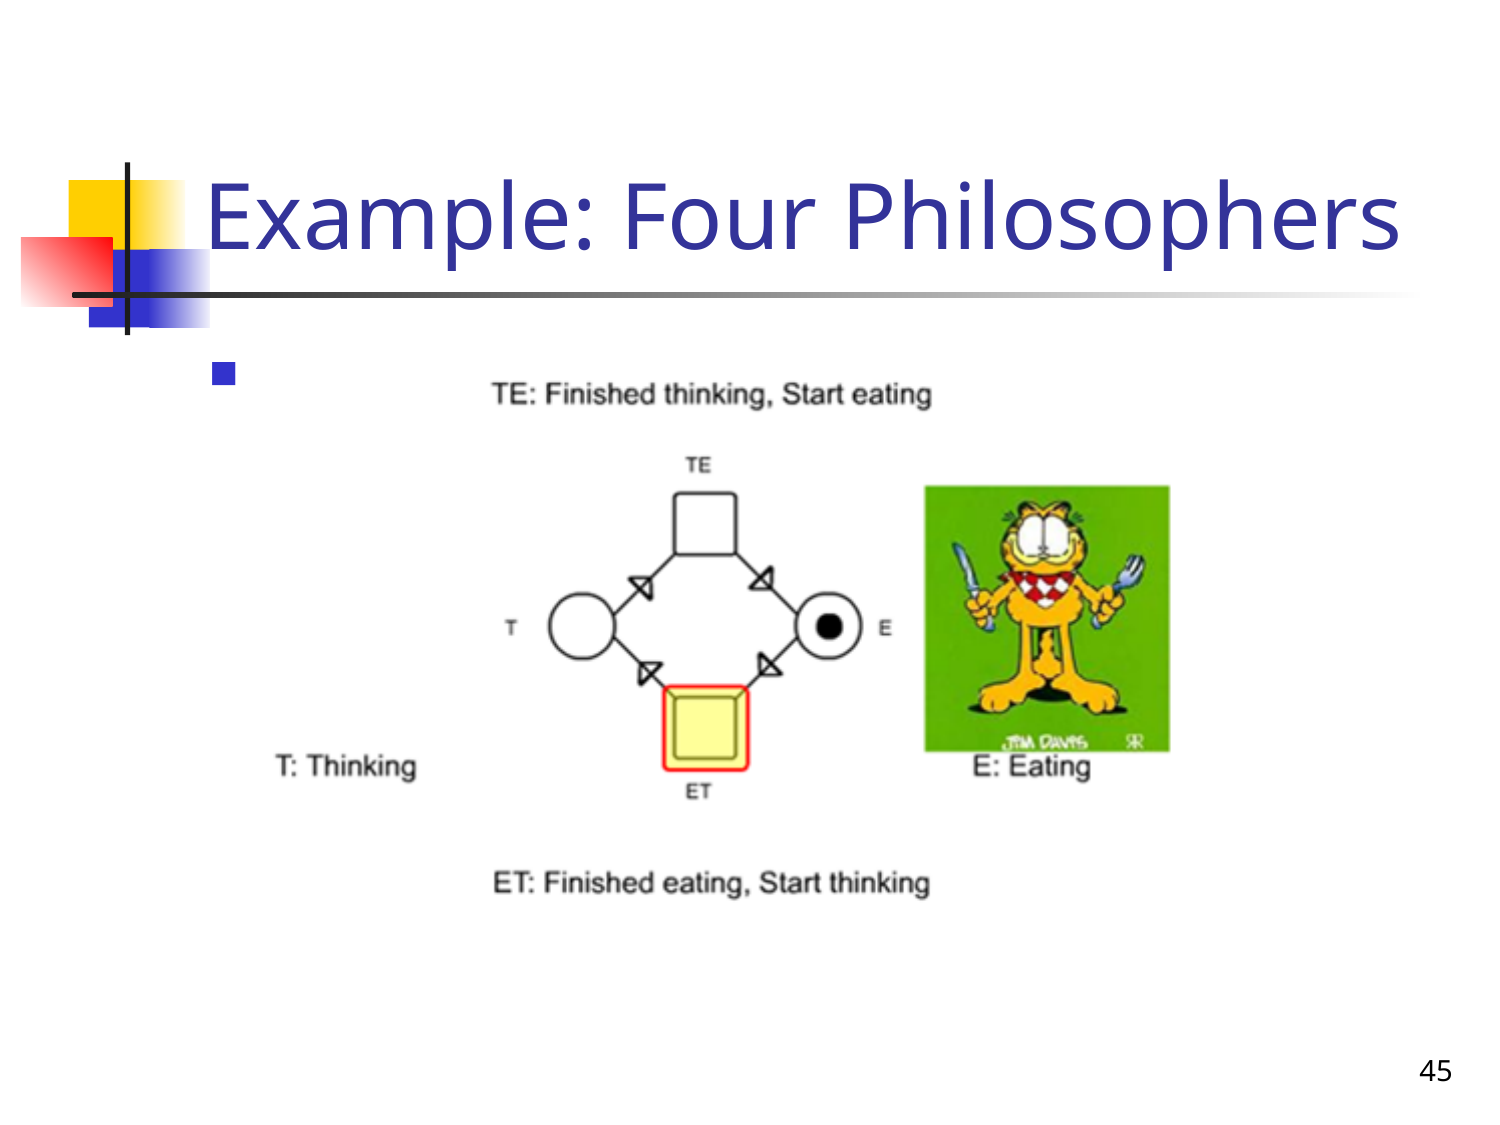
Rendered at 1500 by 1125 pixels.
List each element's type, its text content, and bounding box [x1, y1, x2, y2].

slide_number 45 [1155, 1024, 1468, 1100]
list First: Building a model for one philosopher [193, 331, 1469, 1006]
picture [236, 337, 1213, 963]
title Example: Four Philosophers [188, 35, 1468, 275]
